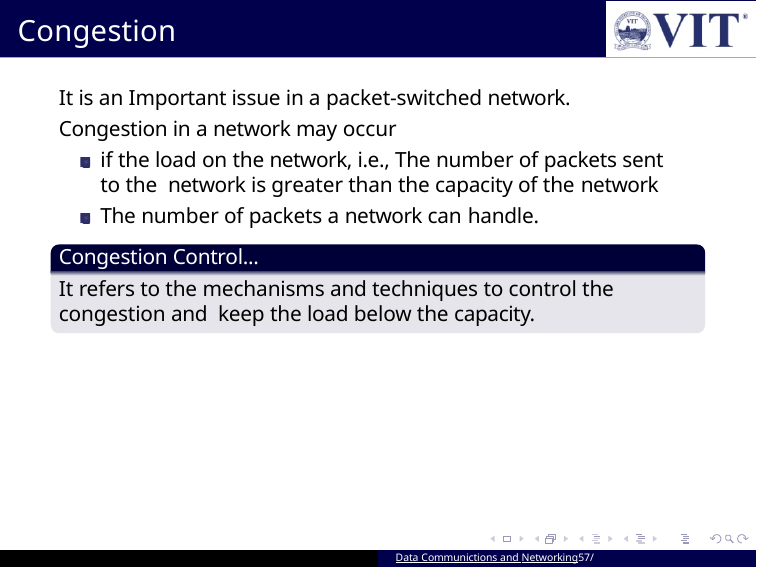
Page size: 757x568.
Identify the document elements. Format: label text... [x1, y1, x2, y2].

text_box [606, 1, 756, 57]
title Congestion [15, 9, 449, 108]
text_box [0, 549, 757, 568]
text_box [50, 244, 706, 334]
text_box It is an Important issue in a packet-switched network. Congestion in a network may occur if the load on the network, i.e., The number of packets sent to the network is greater than the capacity of the network The number of packets a network can handle. Congestion Control... It refers to the mechanisms and techniques to control the congestion and keep the load below the capacity. [56, 76, 698, 242]
